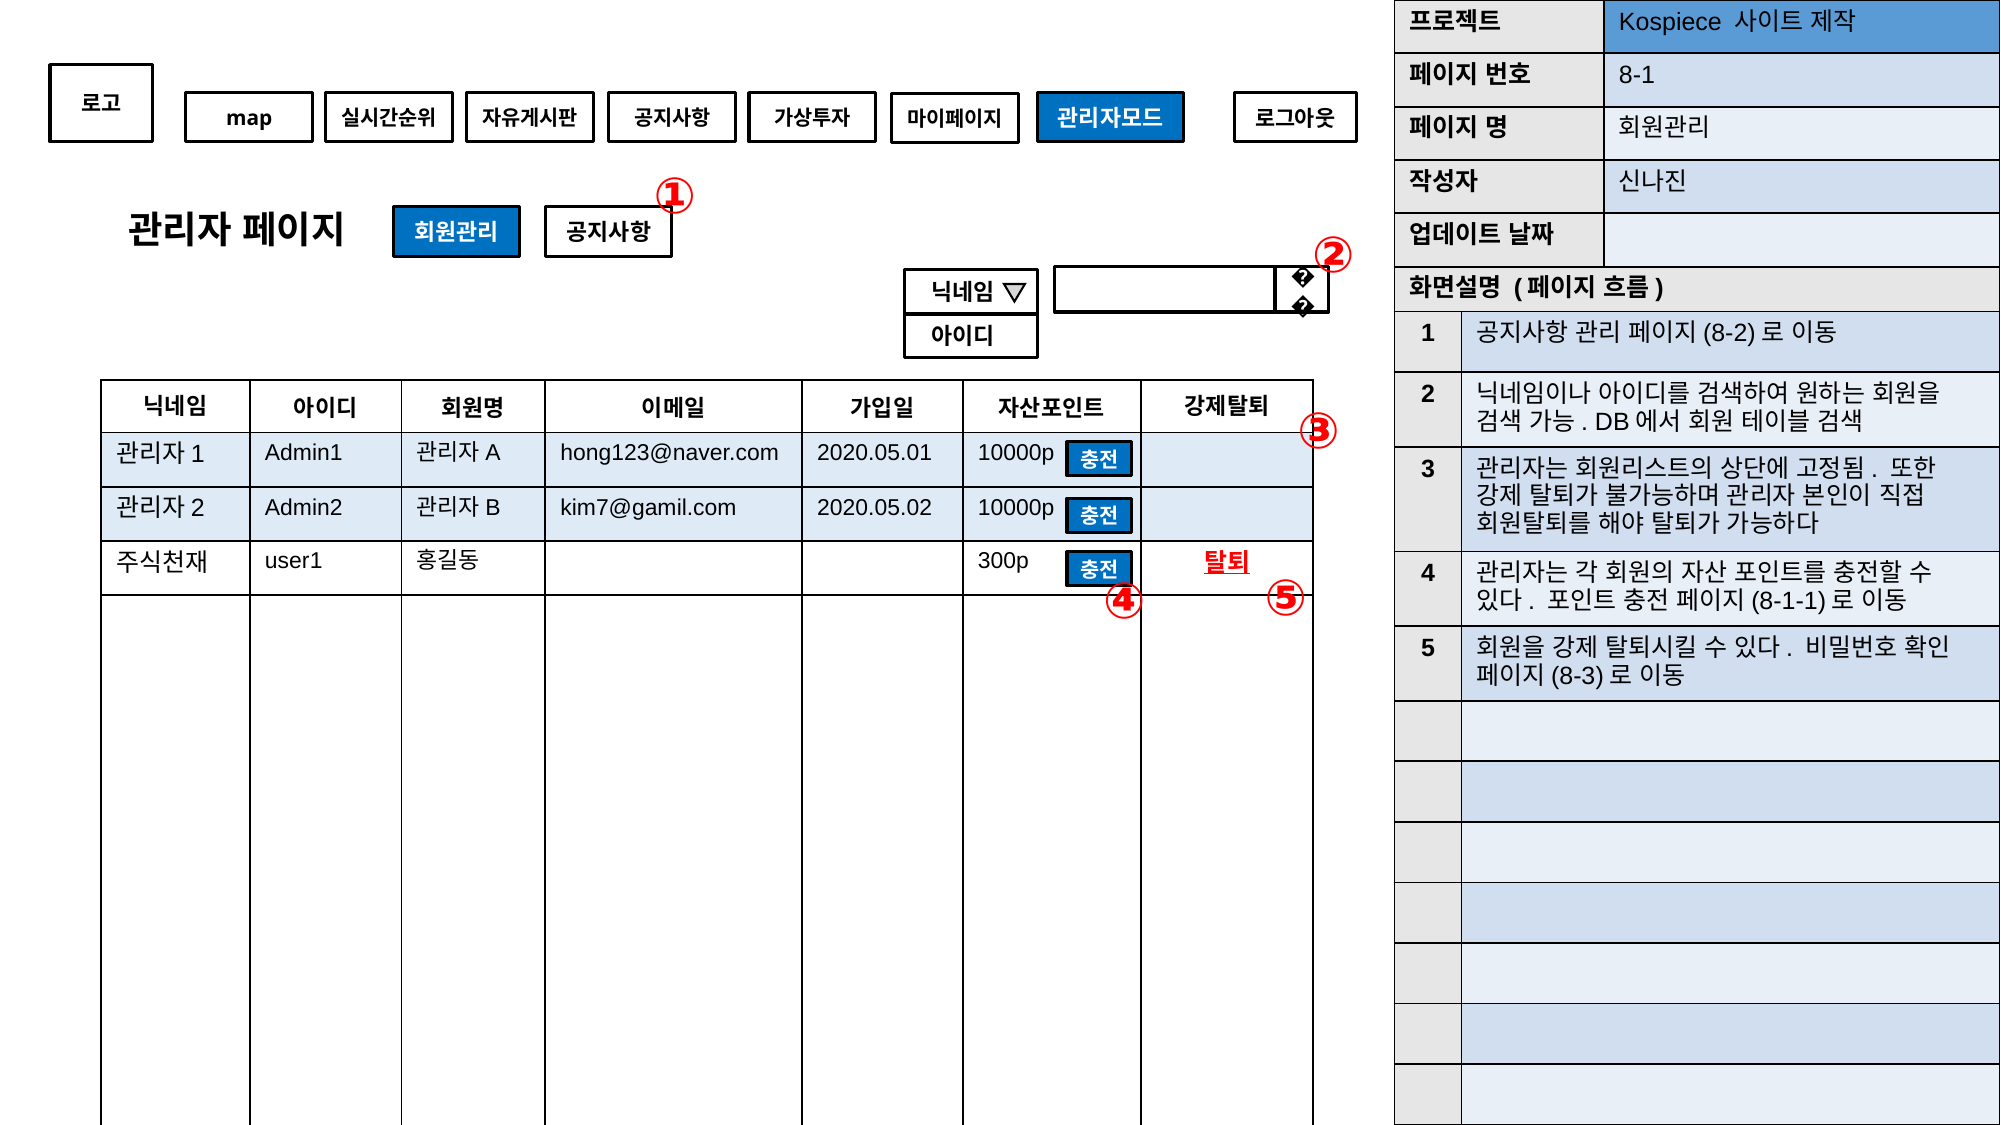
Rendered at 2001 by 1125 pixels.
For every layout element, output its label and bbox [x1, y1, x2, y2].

table_cell [251, 596, 401, 1125]
text_box [1067, 498, 1132, 533]
table_header [402, 381, 544, 432]
table_cell [402, 433, 544, 486]
table_cell [102, 542, 249, 594]
table_cell [1462, 627, 1999, 700]
table_cell [1395, 373, 1461, 446]
text_box [1234, 92, 1357, 142]
table_header [1395, 1, 1603, 52]
text_box [393, 206, 520, 257]
table_cell [1462, 702, 1999, 760]
table_cell [1462, 312, 1999, 371]
table_cell [803, 433, 962, 486]
table_cell [402, 596, 544, 1125]
text_box [904, 269, 1038, 358]
table_cell [1395, 823, 1461, 882]
table_cell [1142, 433, 1312, 486]
table_cell [1462, 552, 1999, 625]
table_cell [251, 542, 401, 594]
table_cell [1395, 1004, 1461, 1063]
table_cell [102, 596, 249, 1125]
table_cell [1395, 883, 1461, 942]
table_cell [251, 488, 401, 540]
text_box [1067, 551, 1179, 637]
table_cell [546, 433, 801, 486]
table_cell [1395, 627, 1461, 700]
table_cell [964, 433, 1140, 486]
text_box [466, 92, 594, 142]
table_cell [1462, 1065, 1999, 1124]
table_cell [1395, 552, 1461, 625]
table_cell [1395, 944, 1461, 1003]
text_box [545, 155, 729, 257]
text_box [185, 92, 313, 142]
table_cell [964, 596, 1140, 1125]
table_cell [402, 542, 544, 594]
text_box [749, 92, 876, 142]
table_cell [1605, 161, 1999, 212]
table_cell [102, 433, 249, 486]
table_cell [102, 488, 249, 540]
text_box [1249, 557, 1340, 634]
text_box [891, 93, 1019, 143]
table_cell [1462, 448, 1999, 551]
table_cell [1462, 883, 1999, 942]
table_cell [546, 542, 801, 594]
table_cell [1395, 762, 1461, 821]
table_cell [1395, 702, 1461, 760]
table_cell [251, 433, 401, 486]
table_header [1605, 1, 1999, 52]
table_header [1395, 268, 1999, 311]
table_header [1142, 381, 1312, 432]
table_cell [1462, 762, 1999, 821]
text_box [1282, 391, 1373, 467]
table_cell [1605, 214, 1999, 266]
text_box [1037, 92, 1184, 142]
table_cell [546, 596, 801, 1125]
table_header [803, 381, 962, 432]
table_cell [803, 488, 962, 540]
table_cell [1462, 373, 1999, 446]
table_cell [1395, 161, 1603, 212]
table_cell [546, 488, 801, 540]
table_cell [1395, 54, 1603, 106]
table_cell [1395, 312, 1461, 371]
table_cell [964, 488, 1140, 540]
table_cell [964, 542, 1140, 594]
table_cell [402, 488, 544, 540]
table_cell [1605, 108, 1999, 159]
text_box [1067, 441, 1132, 476]
table_cell [1605, 54, 1999, 106]
table_cell [1395, 214, 1603, 266]
table_header [964, 381, 1140, 432]
text_box [1054, 214, 1388, 313]
table_cell [1395, 1065, 1461, 1124]
table_cell [803, 542, 962, 594]
text_box [325, 92, 453, 142]
table_cell [1142, 542, 1312, 594]
text_box [50, 64, 153, 142]
table_cell [1462, 944, 1999, 1003]
table_header [102, 381, 249, 432]
text_box [608, 92, 736, 142]
table_cell [1142, 596, 1312, 1125]
table_header [546, 381, 801, 432]
text_box [101, 201, 374, 257]
table_cell [1462, 823, 1999, 882]
table_header [251, 381, 401, 432]
table_cell [1462, 1004, 1999, 1063]
table_cell [1142, 488, 1312, 540]
table_cell [1395, 448, 1461, 551]
table_cell [803, 596, 962, 1125]
table_cell [1395, 108, 1603, 159]
